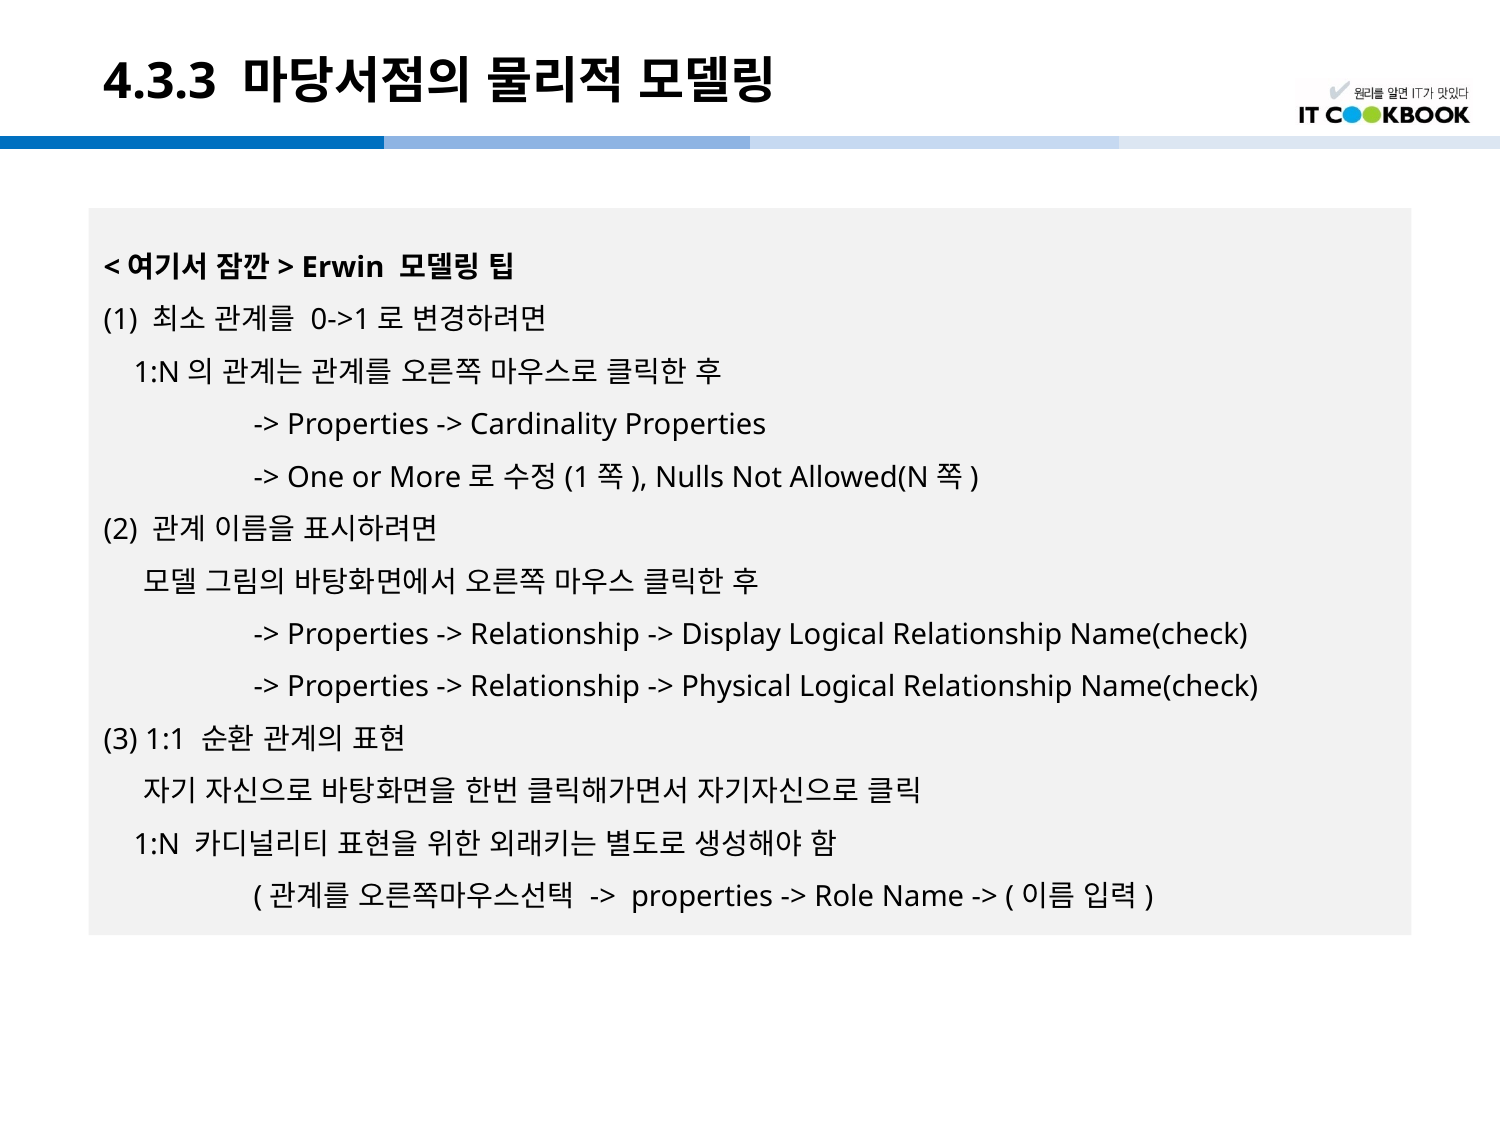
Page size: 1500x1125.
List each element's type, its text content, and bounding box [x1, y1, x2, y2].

list <여기서 잠깐> Erwin 모델링 팁 (1) 최소 관계를 0->1로 변경하려면 1:N의 관계는 관계를 오른쪽 마우스로 클릭한 후 -> Properties -> Cardinality Properties -> One or More로 수정(1쪽), Nulls Not Allowed(N쪽) (2) 관계 이름을 표시하려면 모델 그림의 바탕화면에서 오른쪽 마우스 클릭한 후 -> Properties -> Relationship -> Display Logical Relationship Name(check) -> Properties -> Relationship -> Physical Logical Relationship Name(check) (3) 1:1 순환 관계의 표현 자기 자신으로 바탕화면을 한번 클릭해가면서 자기자신으로 클릭 1:N 카디널리티 표현을 위한 외래키는 별도로 생성해야 함 (관계를 오른쪽마우스선택 -> properties -> Role Name -> (이름 입력) [88, 207, 1412, 936]
picture [1295, 78, 1473, 125]
title 4.3.3 마당서점의 물리적 모델링 [88, 32, 1330, 124]
